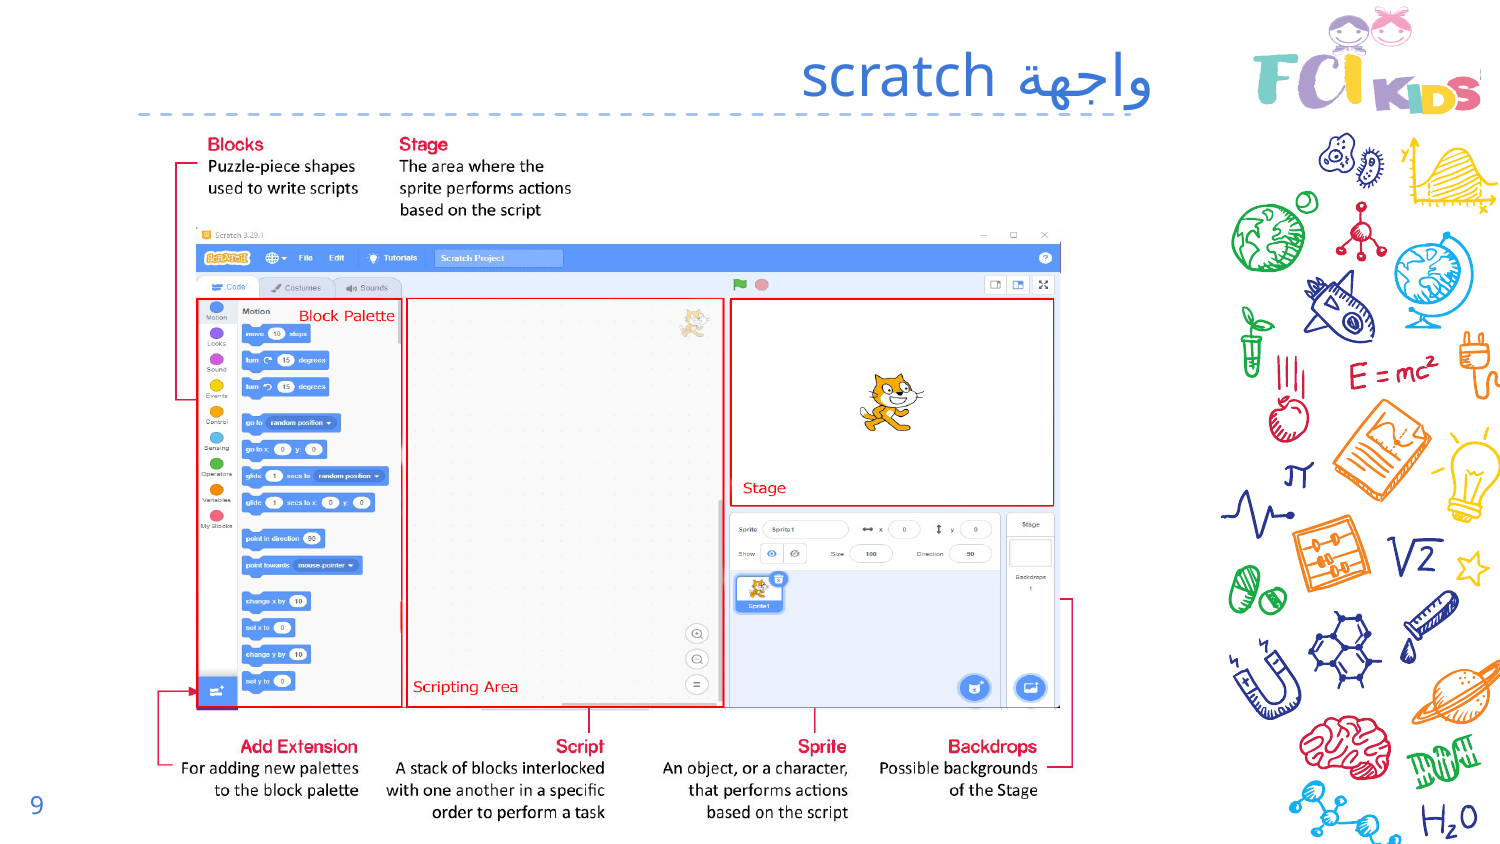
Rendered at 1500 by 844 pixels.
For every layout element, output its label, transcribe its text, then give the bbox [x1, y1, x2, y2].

slide_number 9 [14, 774, 105, 840]
title واجهة scratch [122, 0, 1170, 123]
picture [1253, 6, 1481, 117]
picture [147, 135, 1145, 824]
